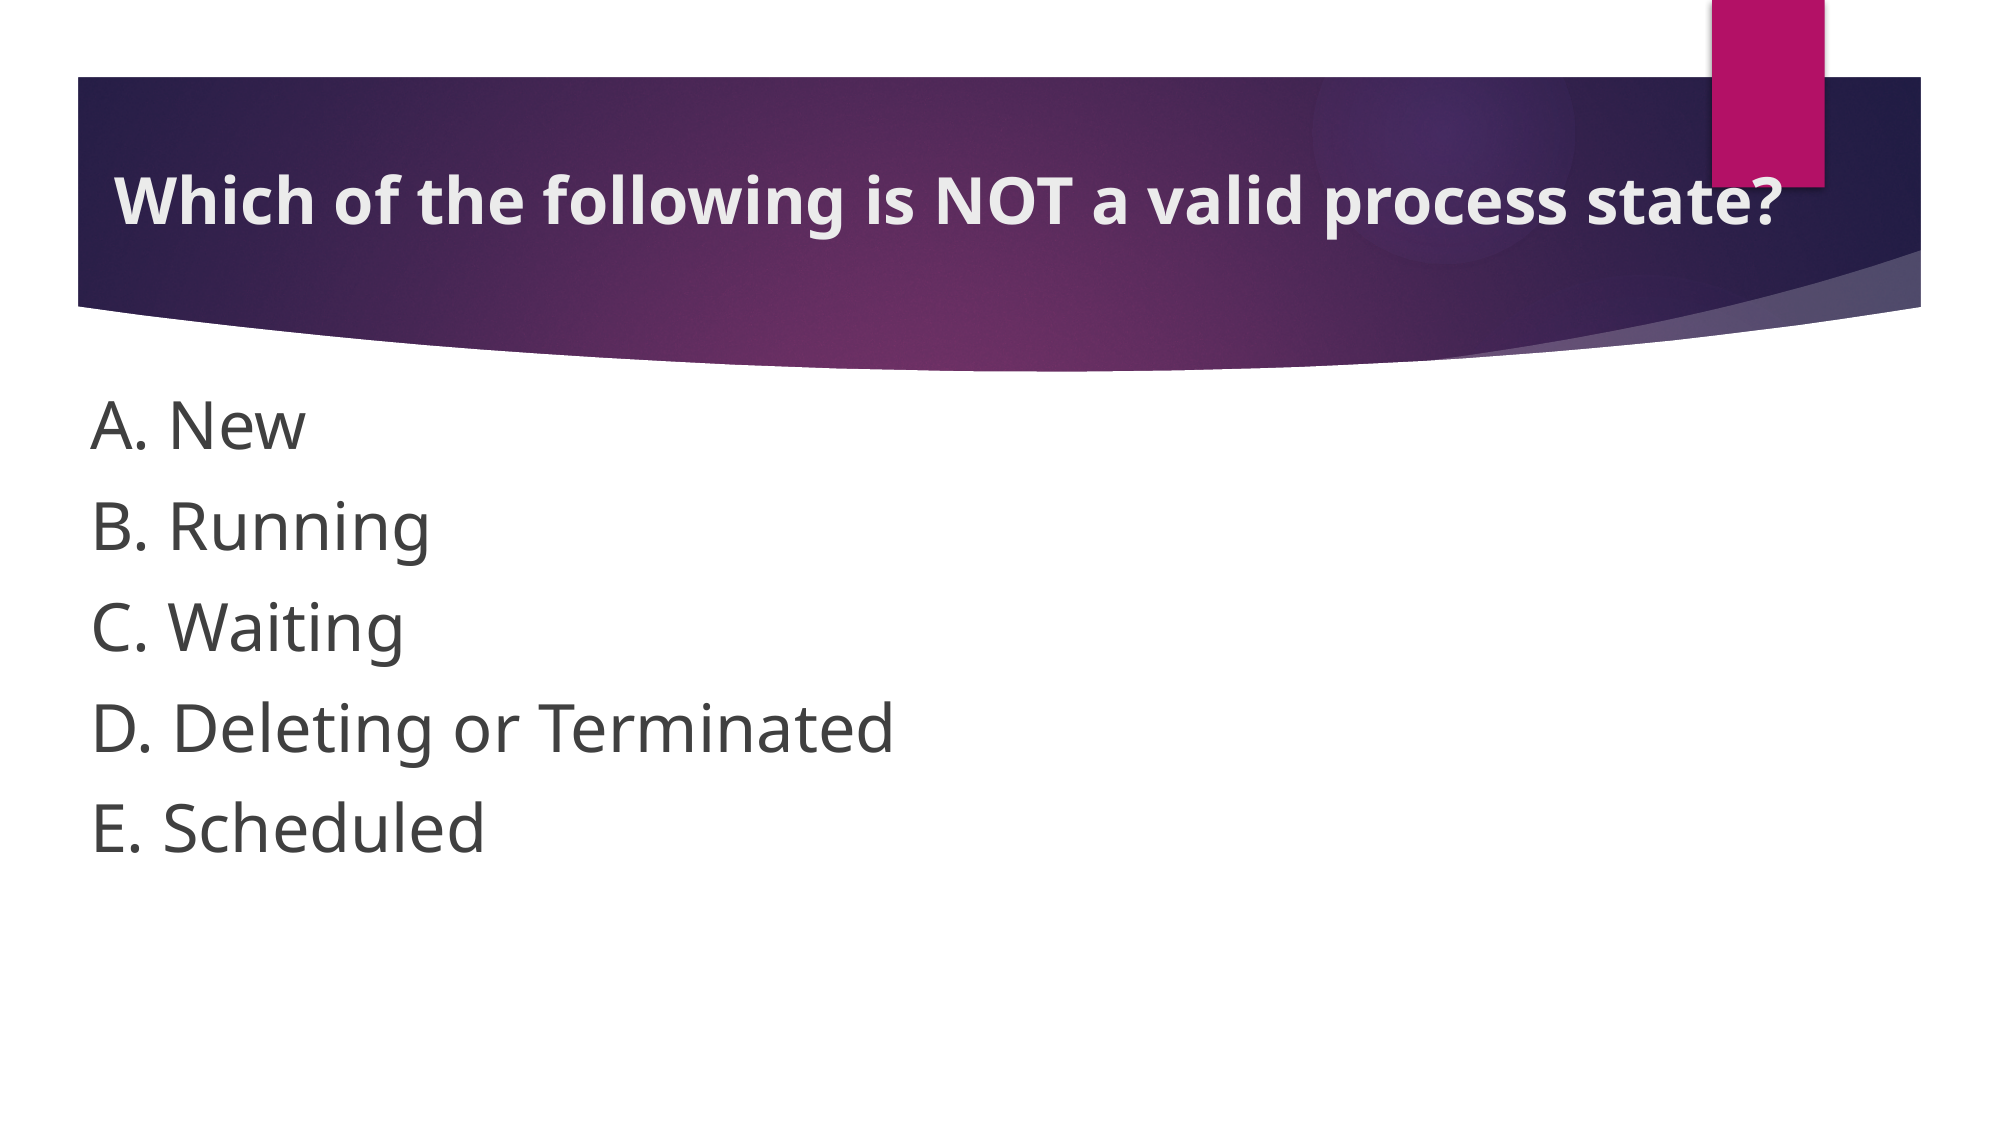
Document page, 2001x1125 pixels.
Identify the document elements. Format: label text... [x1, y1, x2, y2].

list A. New B. Running C. Waiting D. Deleting or Terminated E. Scheduled [75, 375, 1975, 936]
title Which of the following is NOT a valid process state? [99, 149, 1838, 325]
